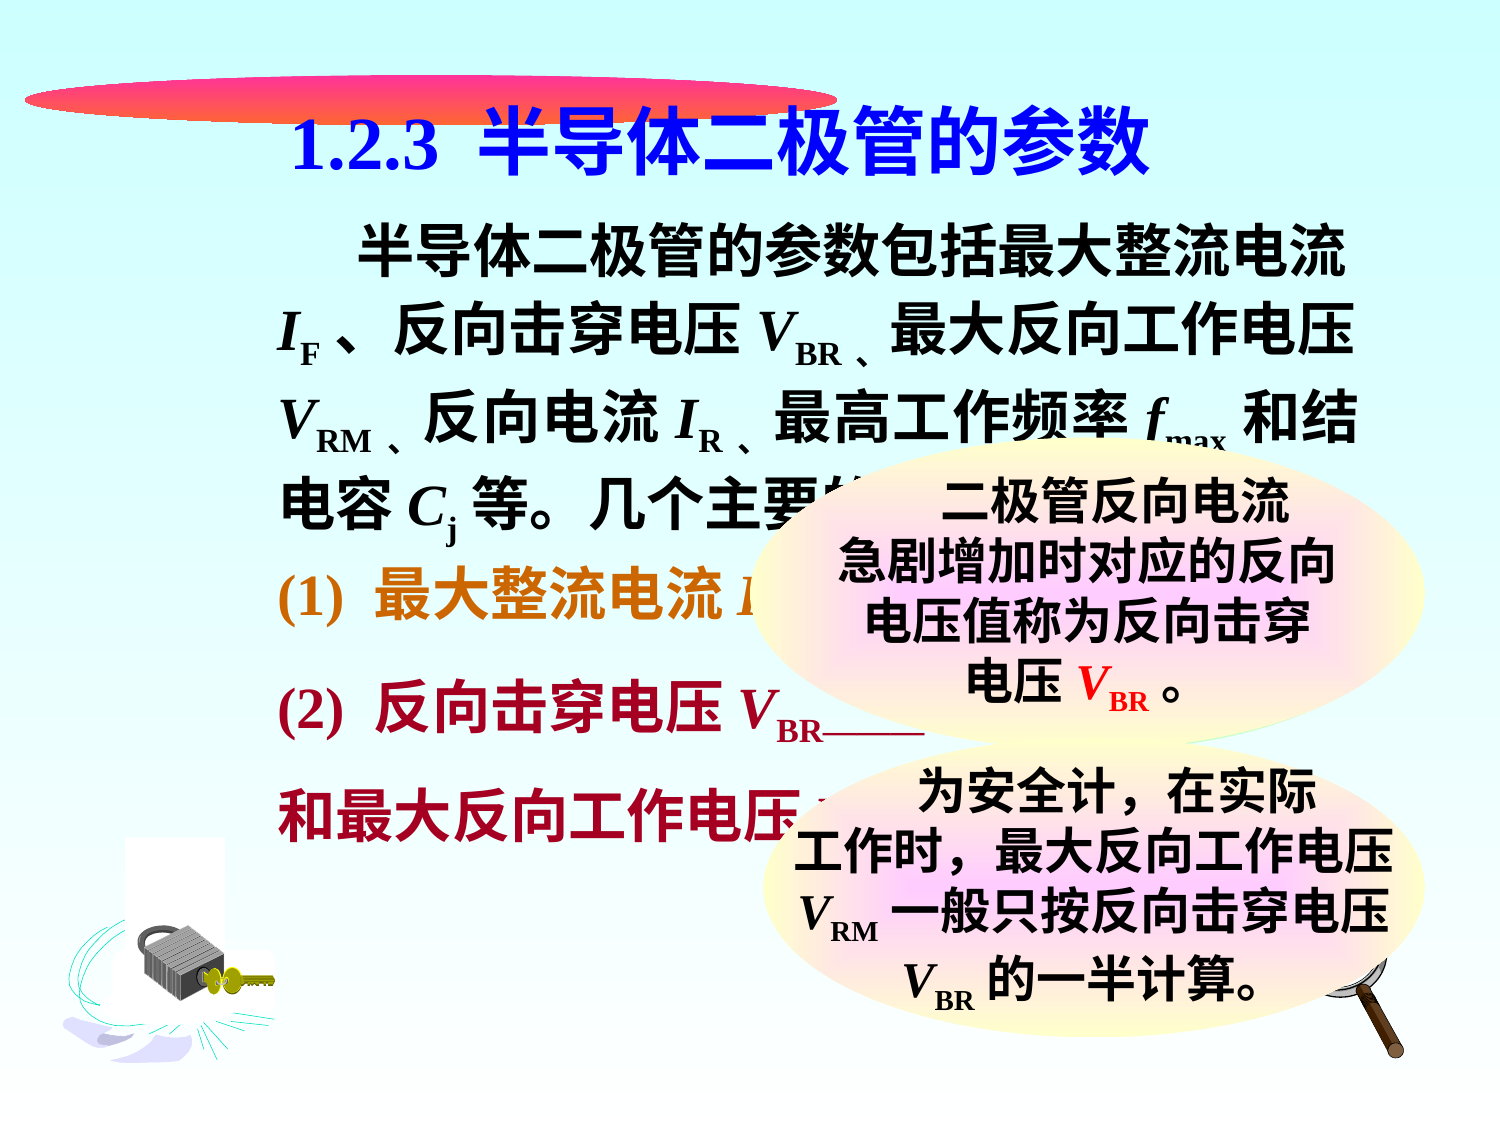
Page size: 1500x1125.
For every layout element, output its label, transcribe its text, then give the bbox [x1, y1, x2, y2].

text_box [749, 437, 1426, 1038]
text_box (1) 最大整流电流IF—— [249, 549, 744, 645]
text_box (2) 反向击穿电压VBR——— 和最大反向工作电压VRM [262, 662, 744, 866]
text_box 半导体二极管的参数包括最大整流电流IF、反向击穿电压VBR、最大反向工作电压VRM、反向电流IR、最高工作频率fmax和结电容Cj等。几个主要的参数介绍如下： [262, 199, 1375, 549]
text_box 1.2.3 半导体二极管的参数 [275, 87, 1275, 193]
